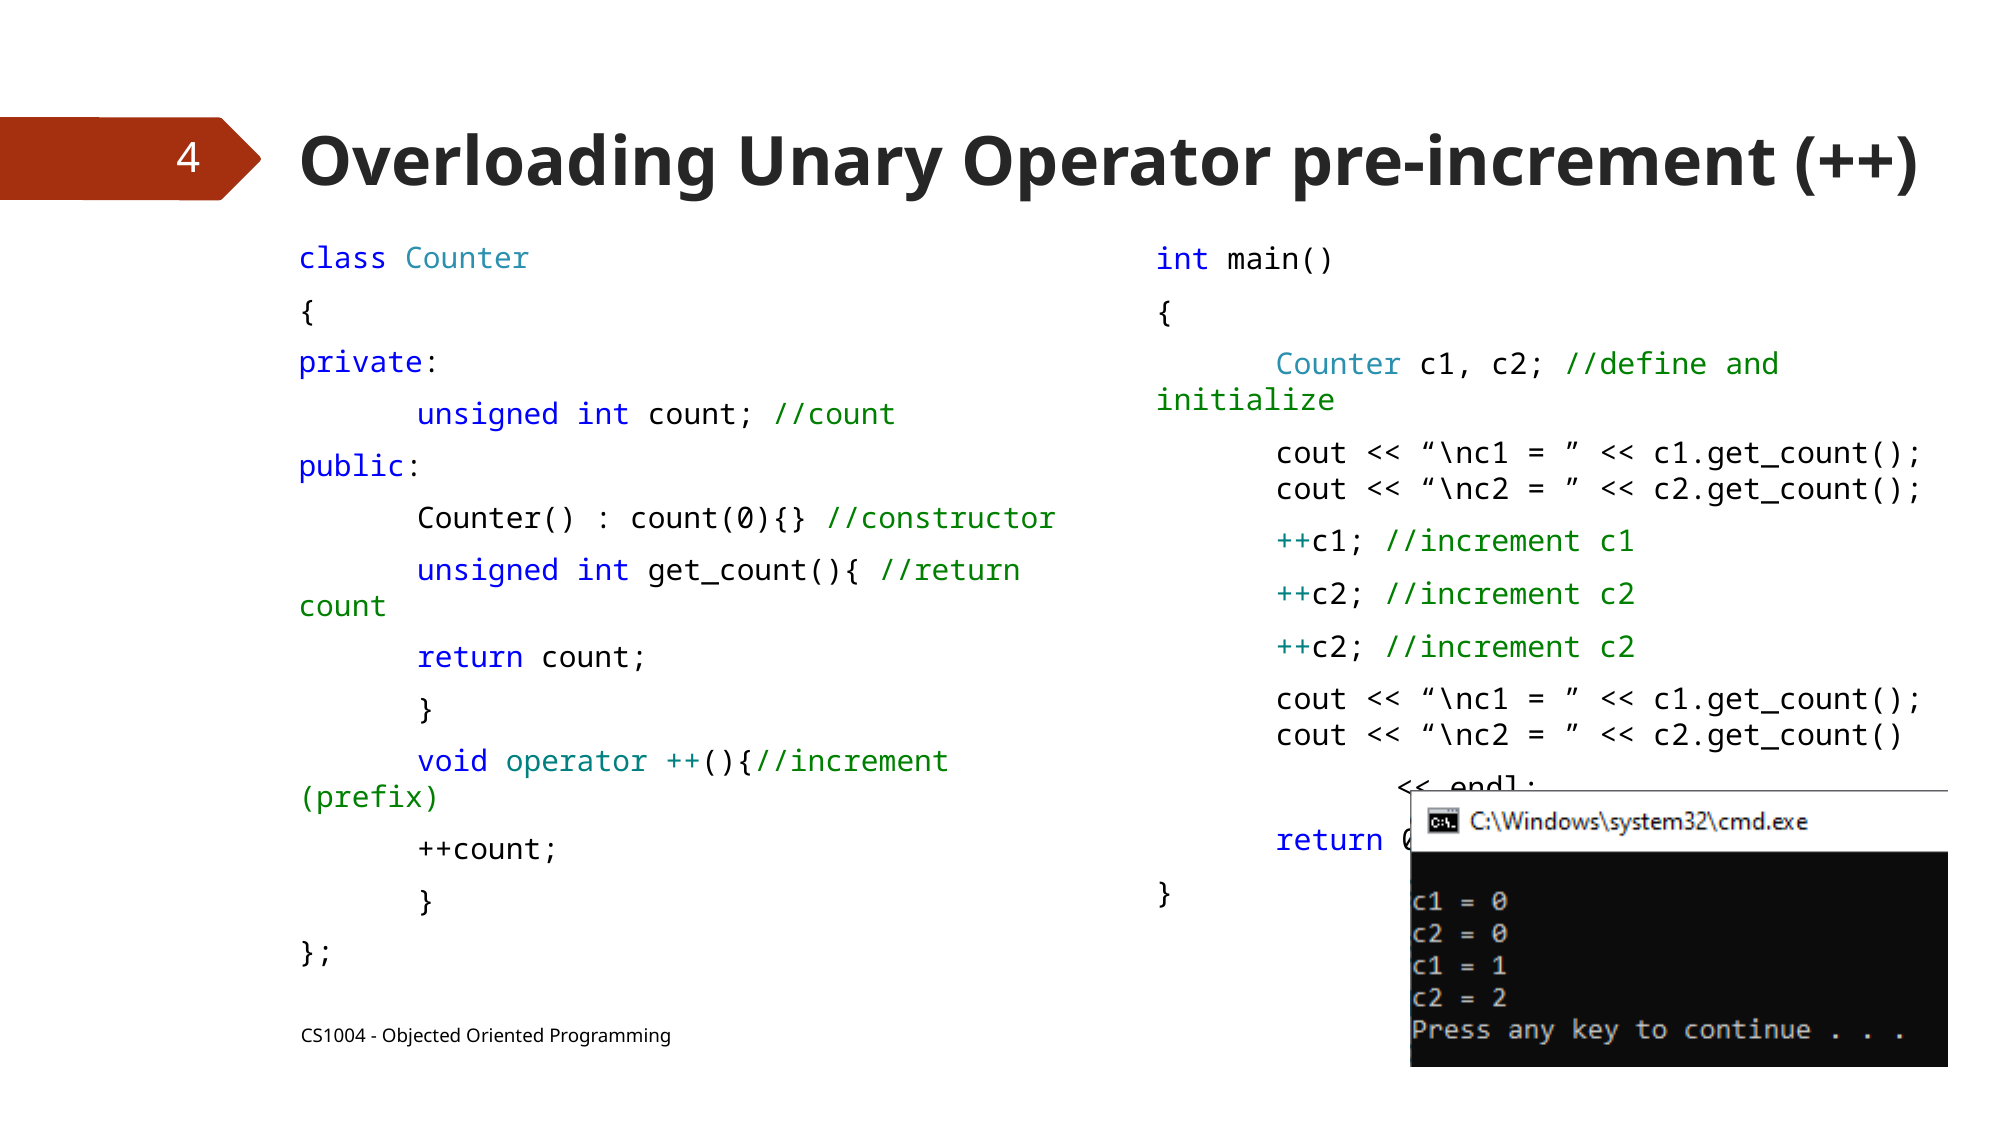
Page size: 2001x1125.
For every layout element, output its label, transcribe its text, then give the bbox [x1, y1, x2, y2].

footer CS1004 - Objected Oriented Programming [285, 1006, 1406, 1067]
slide_number 4 [87, 129, 216, 190]
list int main() { Counter c1, c2; //define and initialize cout << “\nc1 = ” << c1.get_count(); cout << “\nc2 = ” << c2.get_count(); ++c1; //increment c1 ++c2; //increment c2 ++c2; //increment c2 cout << “\nc1 = ” << c1.get_count(); cout << “\nc2 = ” << c2.get_count() << endl; return 0; } [1140, 231, 1948, 987]
list class Counter { private: unsigned int count; //count public: Counter() : count(0){} //constructor unsigned int get_count(){ //return count return count; } void operator ++(){//increment (prefix) ++count; } }; [283, 231, 1091, 987]
picture [1410, 790, 1948, 1067]
title Overloading Unary Operator pre-increment (++) [283, 109, 1948, 208]
